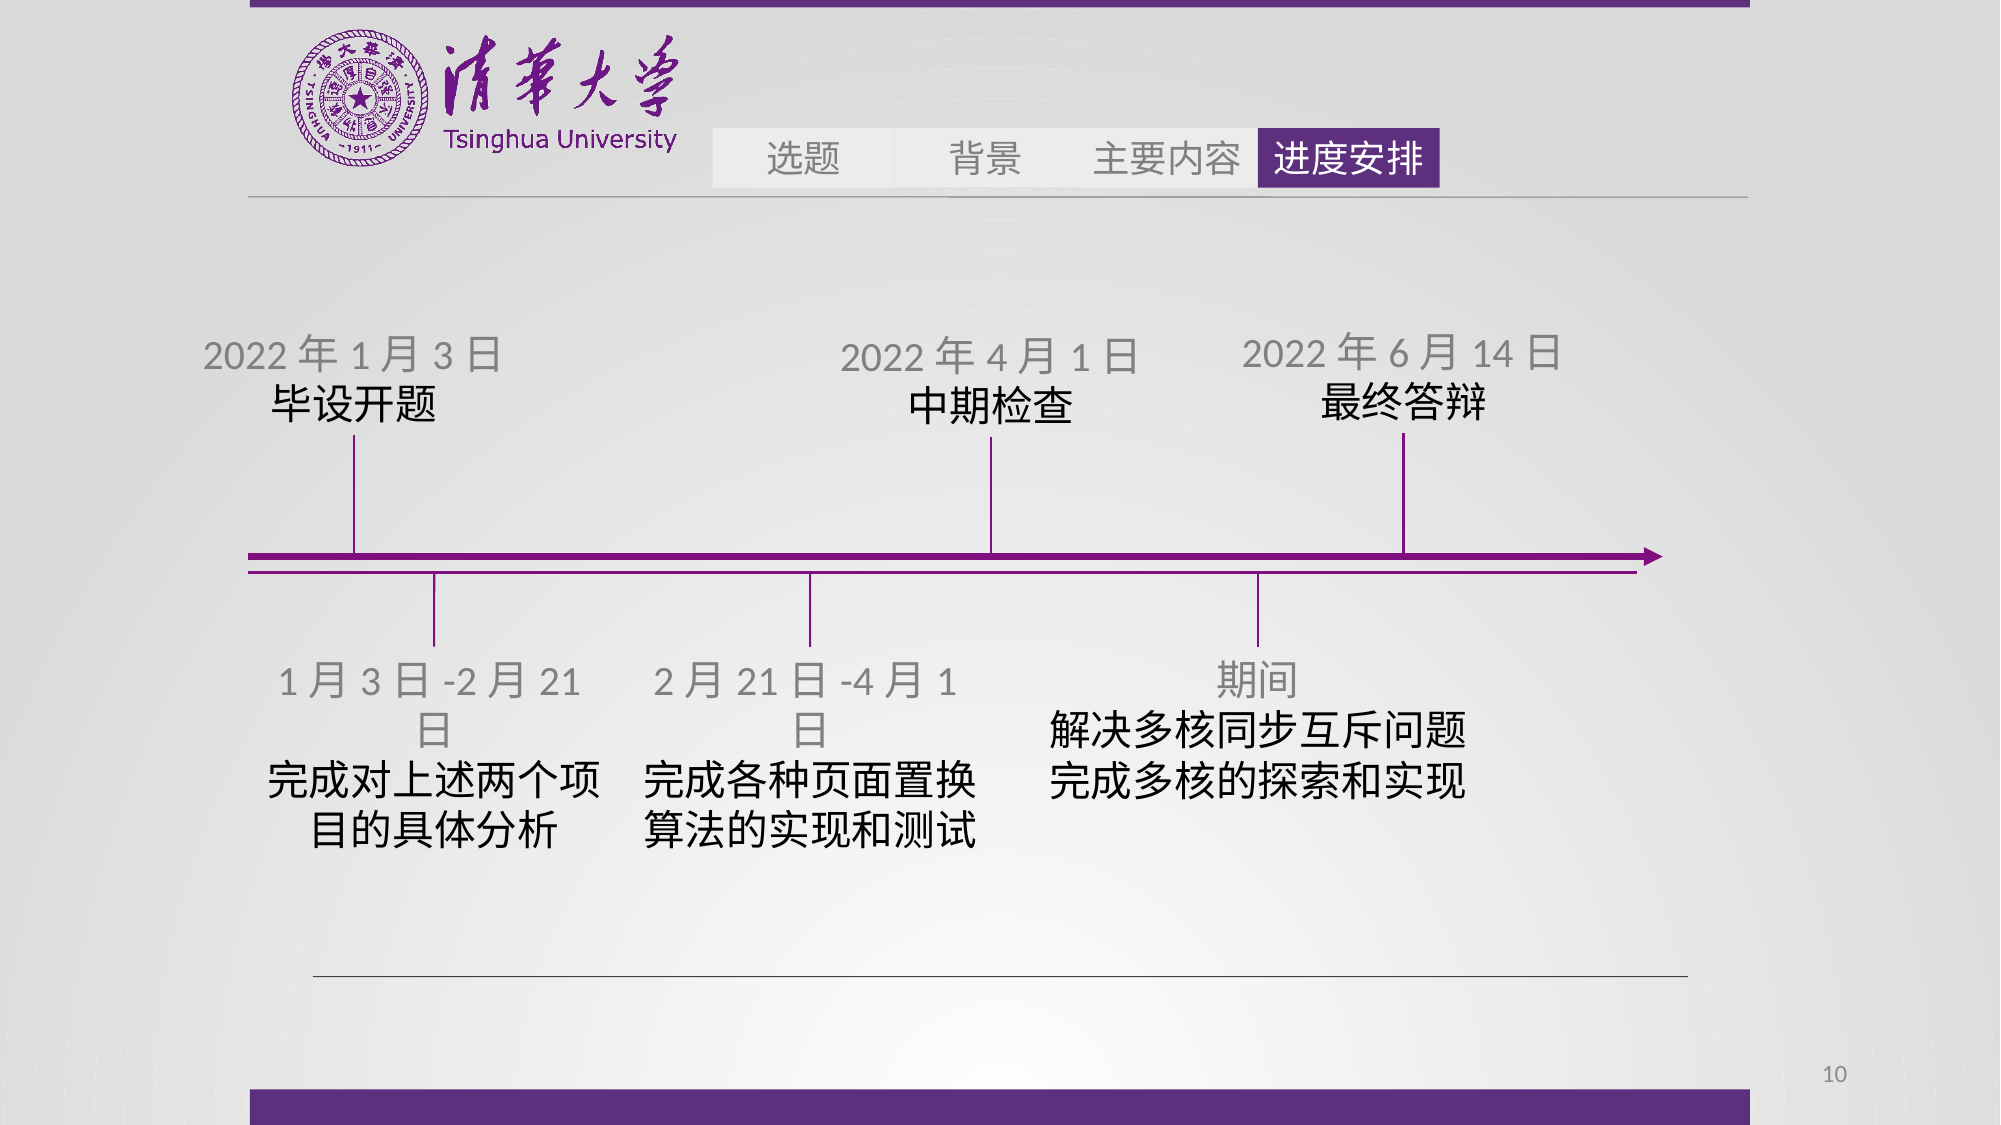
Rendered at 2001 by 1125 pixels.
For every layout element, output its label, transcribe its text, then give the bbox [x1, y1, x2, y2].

text_box 2022年6月14日 最终答辩 [1076, 318, 1731, 434]
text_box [248, 556, 1663, 573]
text_box 进度安排 [1257, 128, 1440, 188]
text_box 2022年4月1日 中期检查 [663, 321, 1319, 437]
text_box 2月21日-4月1日 完成各种页面置换算法的实现和测试 [620, 646, 1000, 862]
text_box [721, 0, 1750, 8]
text_box 选题 [721, 128, 894, 188]
text_box 期间 解决多核同步互斥问题 完成多核的探索和实现 [1000, 646, 1639, 812]
text_box 1月3日-2月21日 完成对上述两个项目的具体分析 [248, 646, 620, 862]
text_box 背景 [894, 127, 1077, 188]
text_box 2022年1月3日 毕设开题 [26, 320, 682, 436]
slide_number 10 [1412, 1042, 1863, 1103]
text_box [249, 1089, 1750, 1125]
text_box 主要内容 [1076, 128, 1257, 188]
picture [249, 0, 721, 200]
